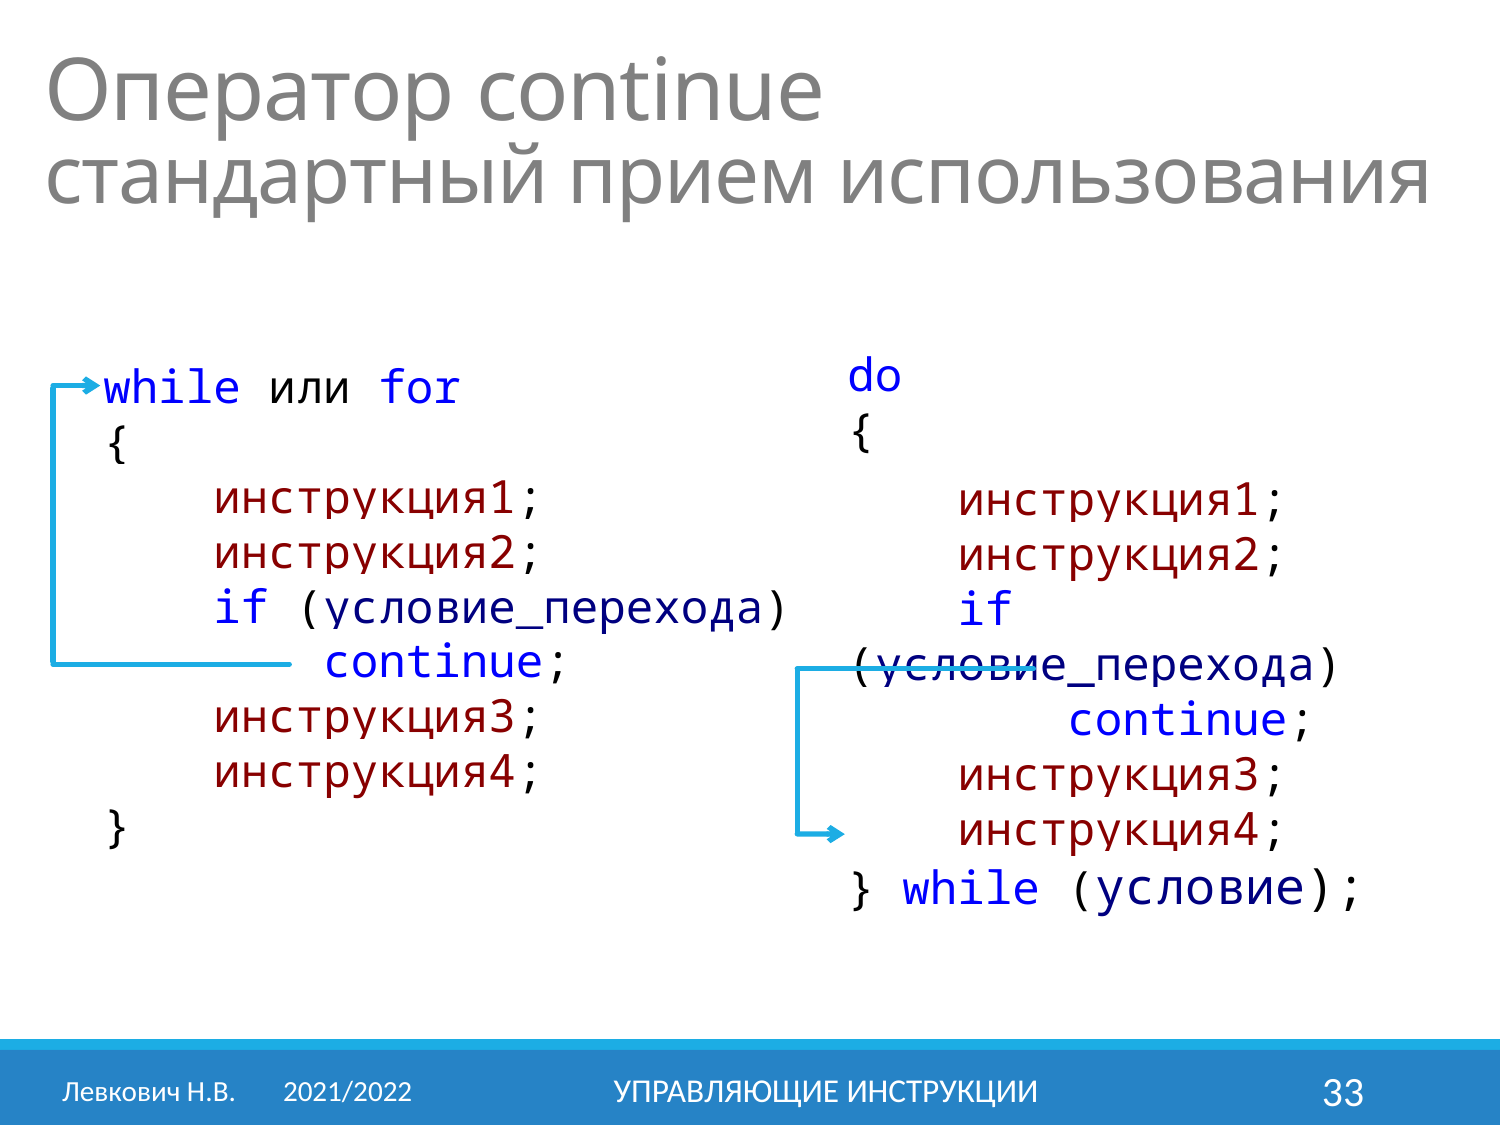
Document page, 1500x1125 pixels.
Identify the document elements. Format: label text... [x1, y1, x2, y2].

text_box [52, 385, 290, 665]
text_box Оператор continue стандартный прием использования [29, 2, 1459, 268]
text_box do { инструкция1; инструкция2; if (условие_перехода) continue; инструкция3; инструкция4; } while (условие); [832, 338, 1500, 923]
footer Управляющие инструкции [453, 1059, 1199, 1120]
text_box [796, 668, 1034, 835]
slide_number 33 [1218, 1059, 1380, 1120]
text_box while или for { инструкция1; инструкция2; if (условие_перехода) continue; инструкция3; инструкция4; } [88, 349, 832, 860]
slide_number Левкович Н.В. 2021/2022 [47, 1059, 440, 1120]
